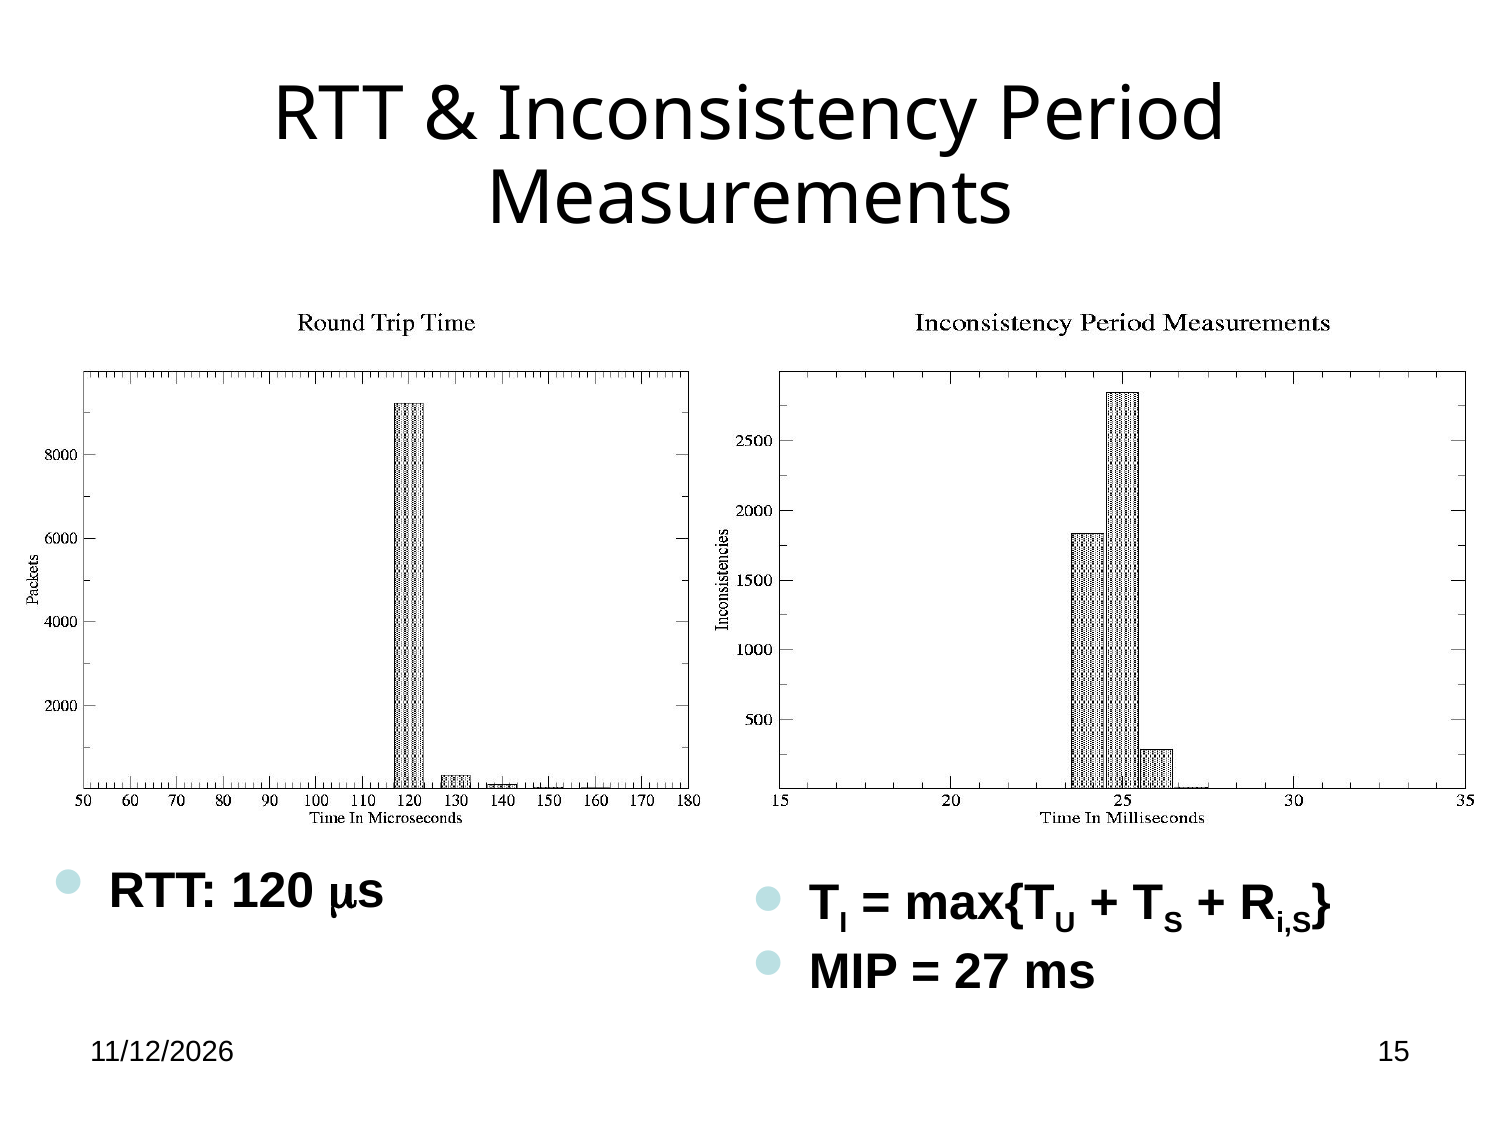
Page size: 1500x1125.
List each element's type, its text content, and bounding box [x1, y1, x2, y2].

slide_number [75, 1024, 425, 1103]
text_box TI = max{TU + TS + Ri,S} MIP = 27 ms [737, 862, 1346, 1006]
text_box RTT: 120 s [37, 849, 747, 925]
title RTT & Inconsistency Period Measurements [112, 62, 1388, 250]
picture [24, 312, 703, 826]
slide_number 15 [1074, 1024, 1425, 1103]
picture [712, 312, 1476, 826]
